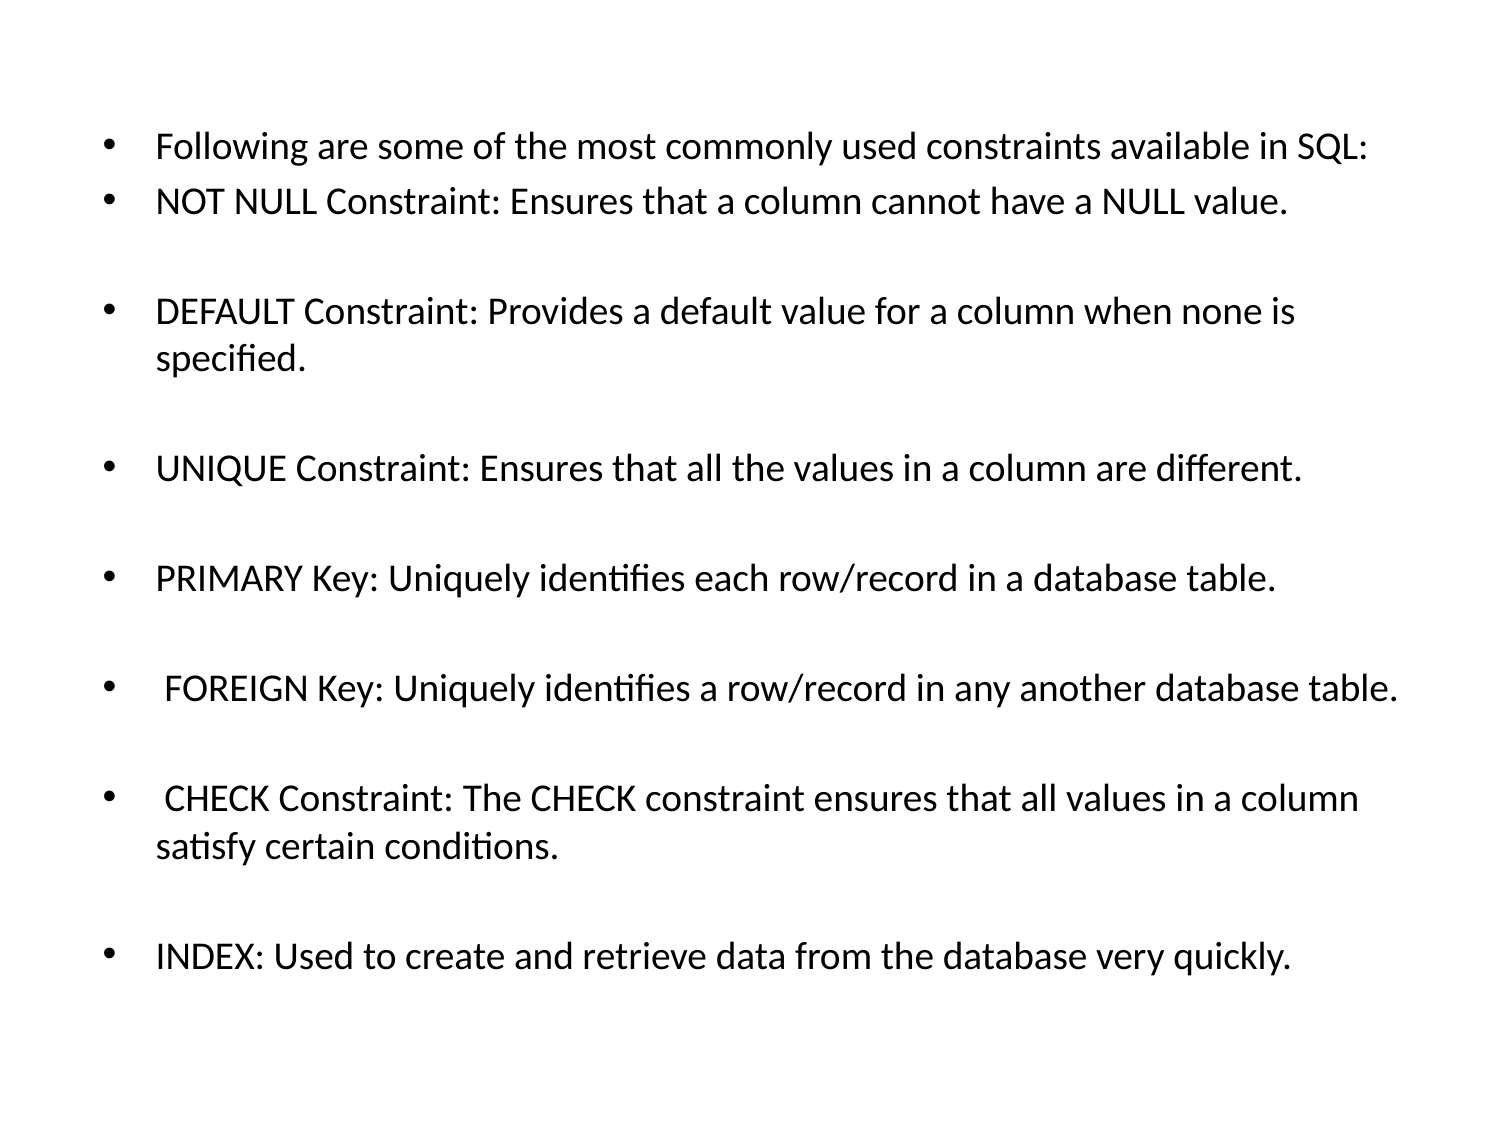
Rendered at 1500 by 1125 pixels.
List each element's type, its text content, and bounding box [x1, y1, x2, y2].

list Following are some of the most commonly used constraints available in SQL: NOT NULL Constraint: Ensures that a column cannot have a NULL value. DEFAULT Constraint: Provides a default value for a column when none is specified. UNIQUE Constraint: Ensures that all the values in a column are different. PRIMARY Key: Uniquely identifies each row/record in a database table. FOREIGN Key: Uniquely identifies a row/record in any another database table. CHECK Constraint: The CHECK constraint ensures that all values in a column satisfy certain conditions. INDEX: Used to create and retrieve data from the database very quickly. [87, 112, 1425, 1005]
